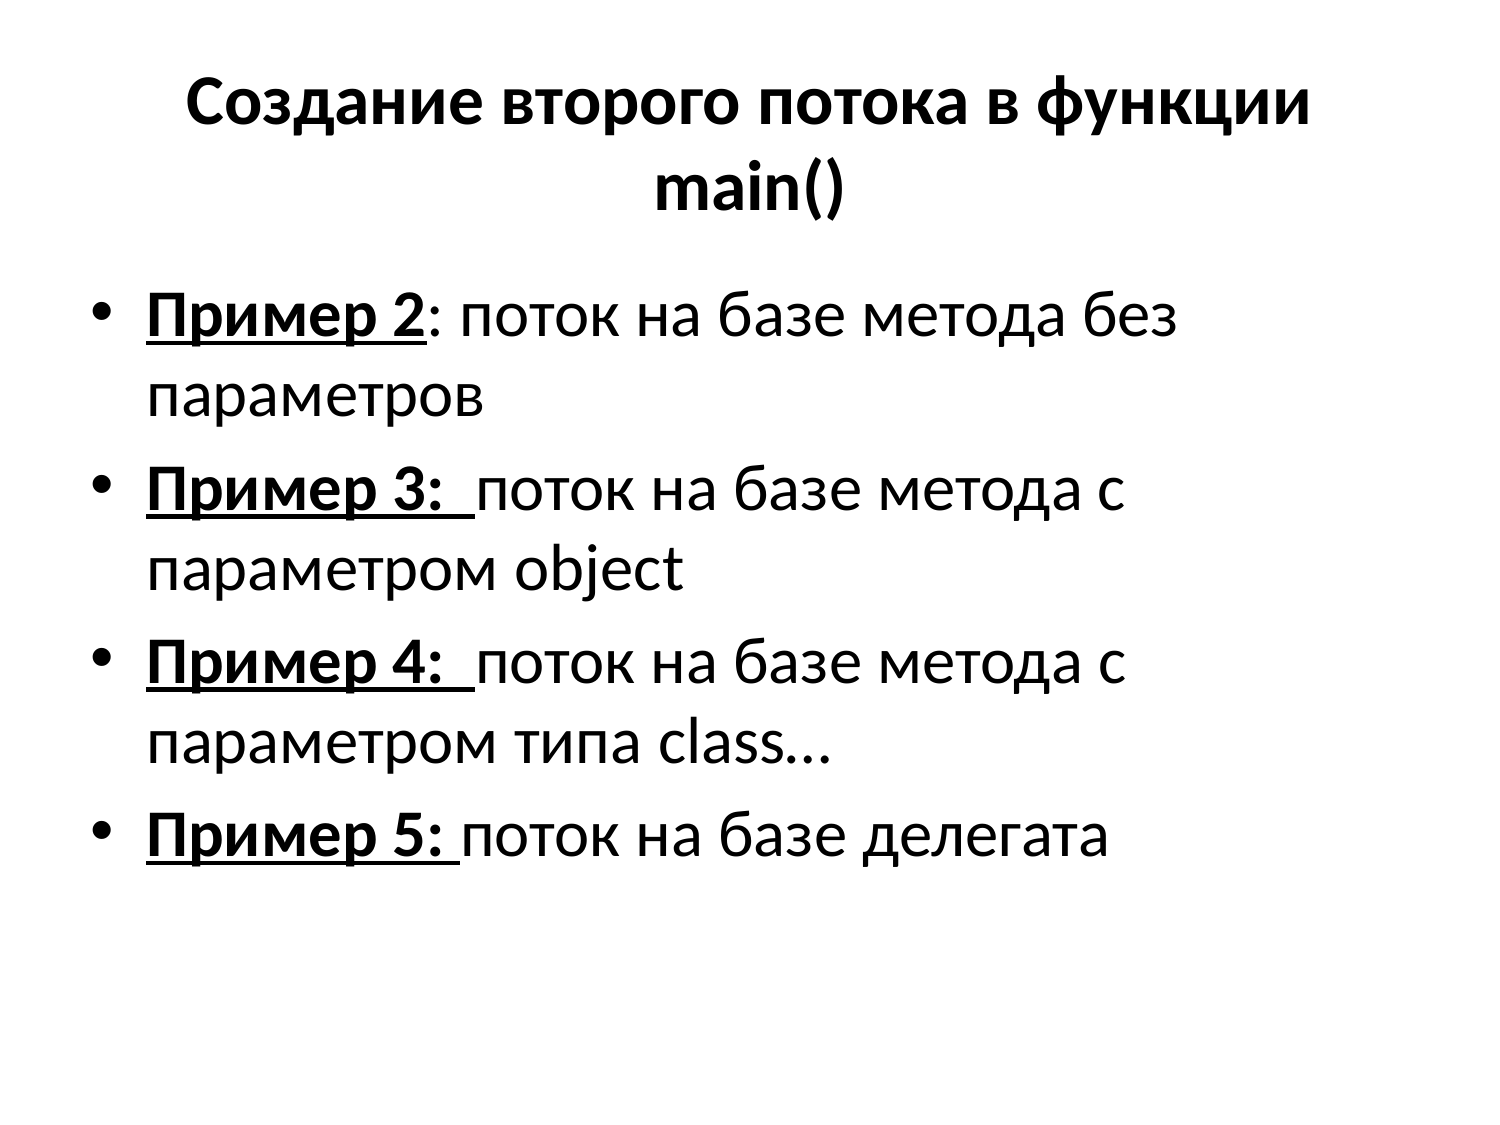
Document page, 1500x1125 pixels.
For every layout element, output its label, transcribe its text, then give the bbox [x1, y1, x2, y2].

title Создание второго потока в функции main() [75, 45, 1425, 233]
list Пример 2: поток на базе метода без параметров Пример 3: поток на базе метода с параметром object Пример 4: поток на базе метода c параметром типа class… Пример 5: поток на базе делегата [75, 262, 1425, 1005]
